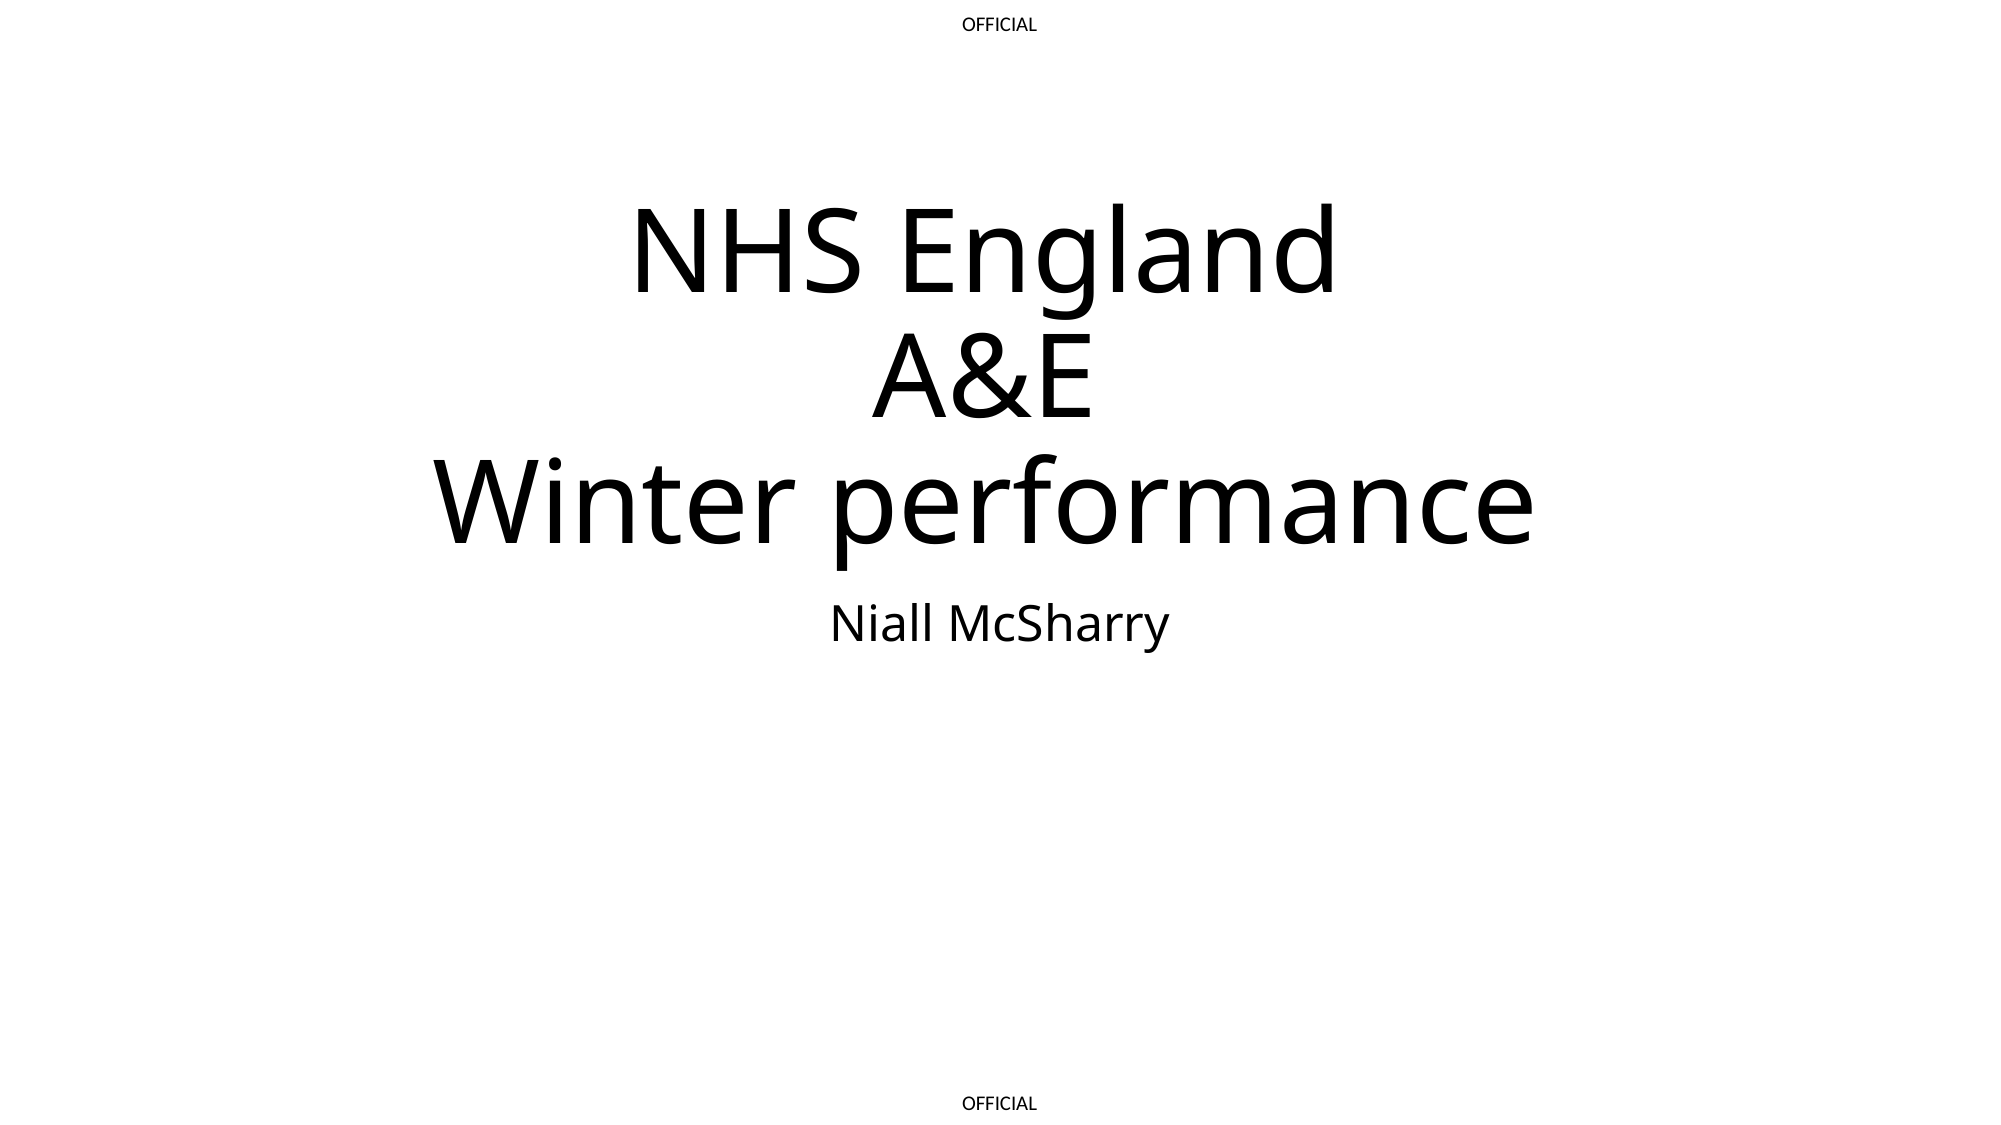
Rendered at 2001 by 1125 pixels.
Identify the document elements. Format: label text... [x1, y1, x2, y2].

title NHS England A&E Winter performance [249, 184, 1750, 576]
subtitle Niall McSharry [249, 590, 1750, 863]
